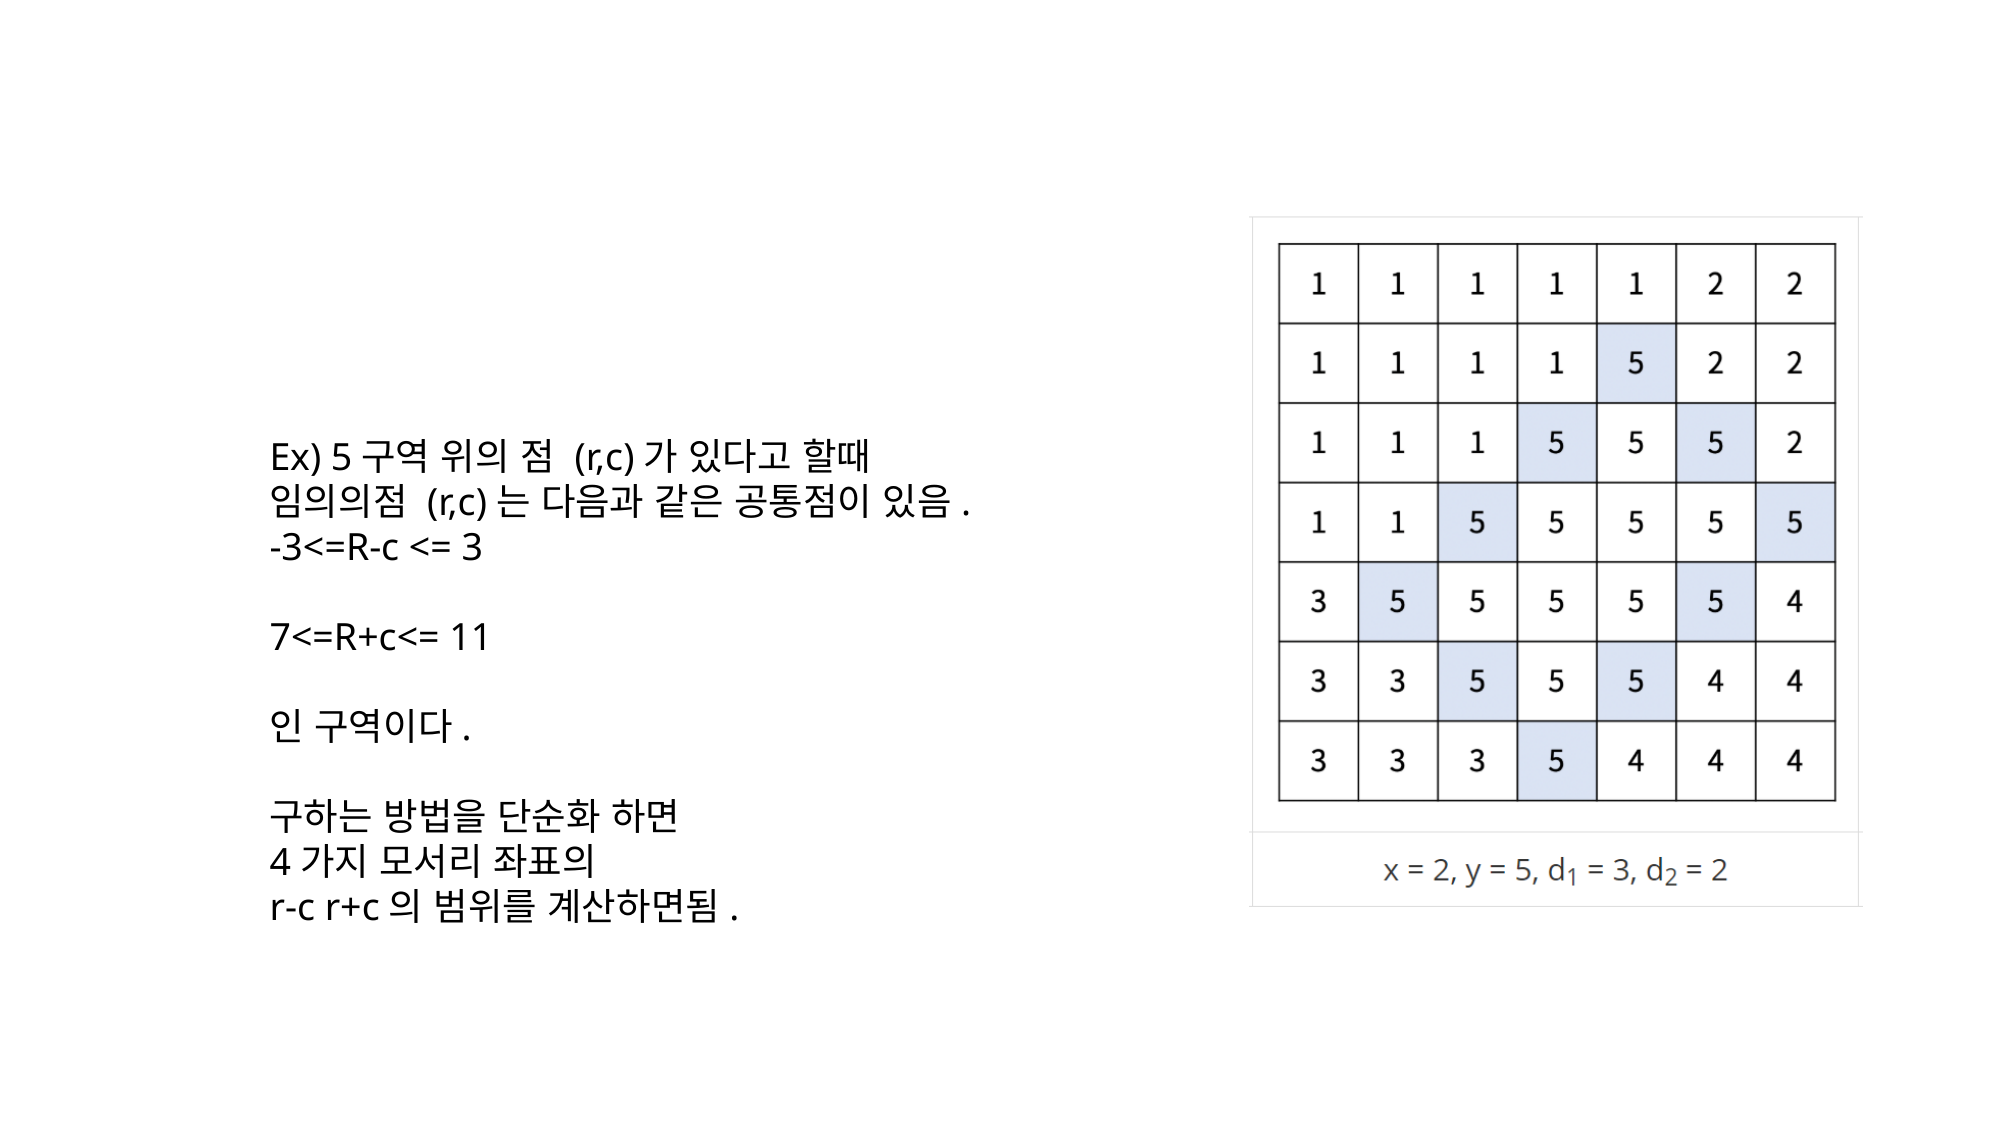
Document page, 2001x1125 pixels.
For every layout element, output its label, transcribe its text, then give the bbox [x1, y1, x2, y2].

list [1249, 194, 1863, 909]
text_box Ex) 5구역 위의 점 (r,c)가 있다고 할때 임의의점 (r,c)는 다음과 같은 공통점이 있음. -3<=R-c <= 3 7<=R+c<= 11 인 구역이다. 구하는 방법을 단순화 하면 4가지 모서리 좌표의 r-c r+c의 범위를 계산하면됨. [254, 425, 986, 981]
